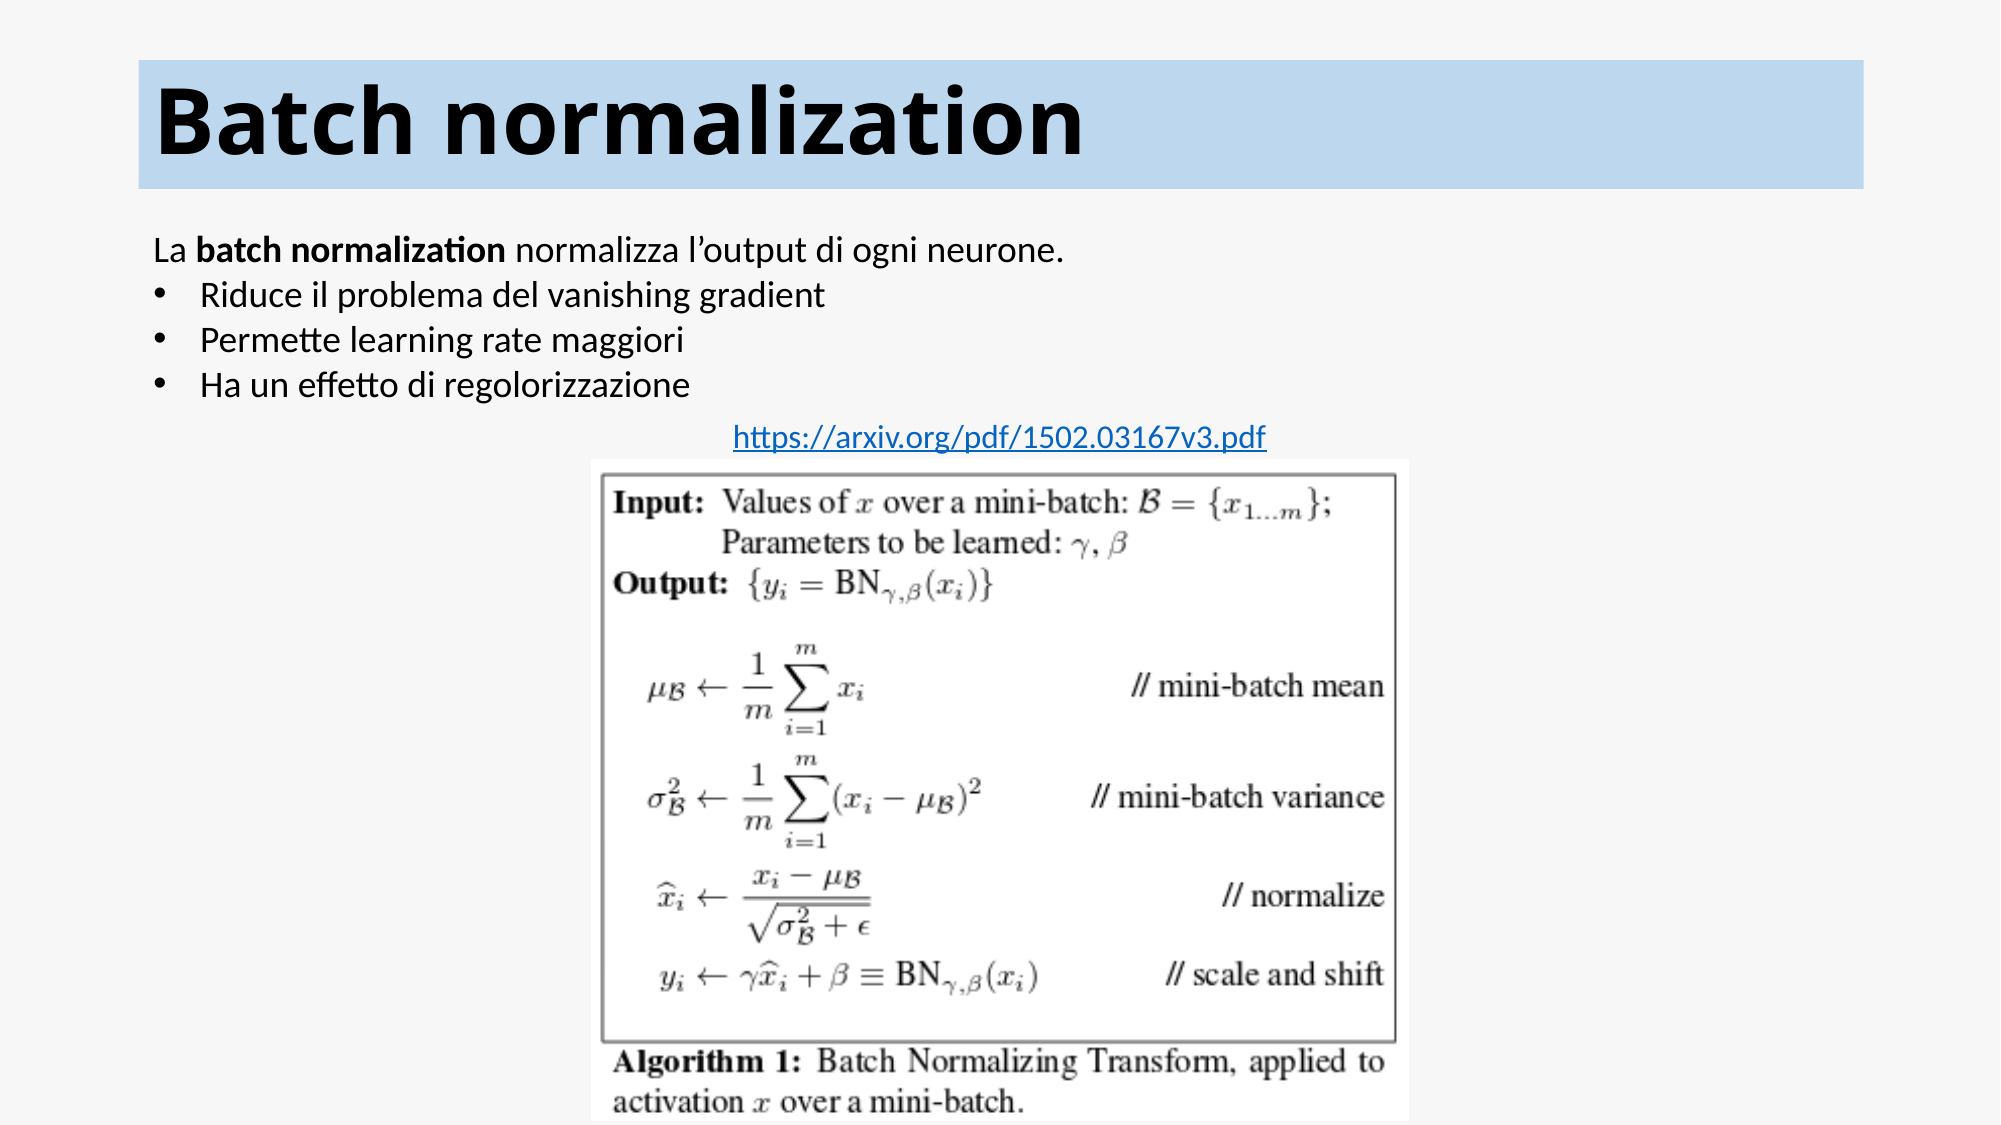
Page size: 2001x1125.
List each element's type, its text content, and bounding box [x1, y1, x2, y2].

text_box La batch normalization normalizza l’output di ogni neurone. Riduce il problema del vanishing gradient Permette learning rate maggiori Ha un effetto di regolorizzazione [138, 217, 1864, 412]
title Batch normalization [138, 60, 1864, 189]
picture [591, 459, 1409, 1121]
text_box https://arxiv.org/pdf/1502.03167v3.pdf [718, 412, 1282, 459]
